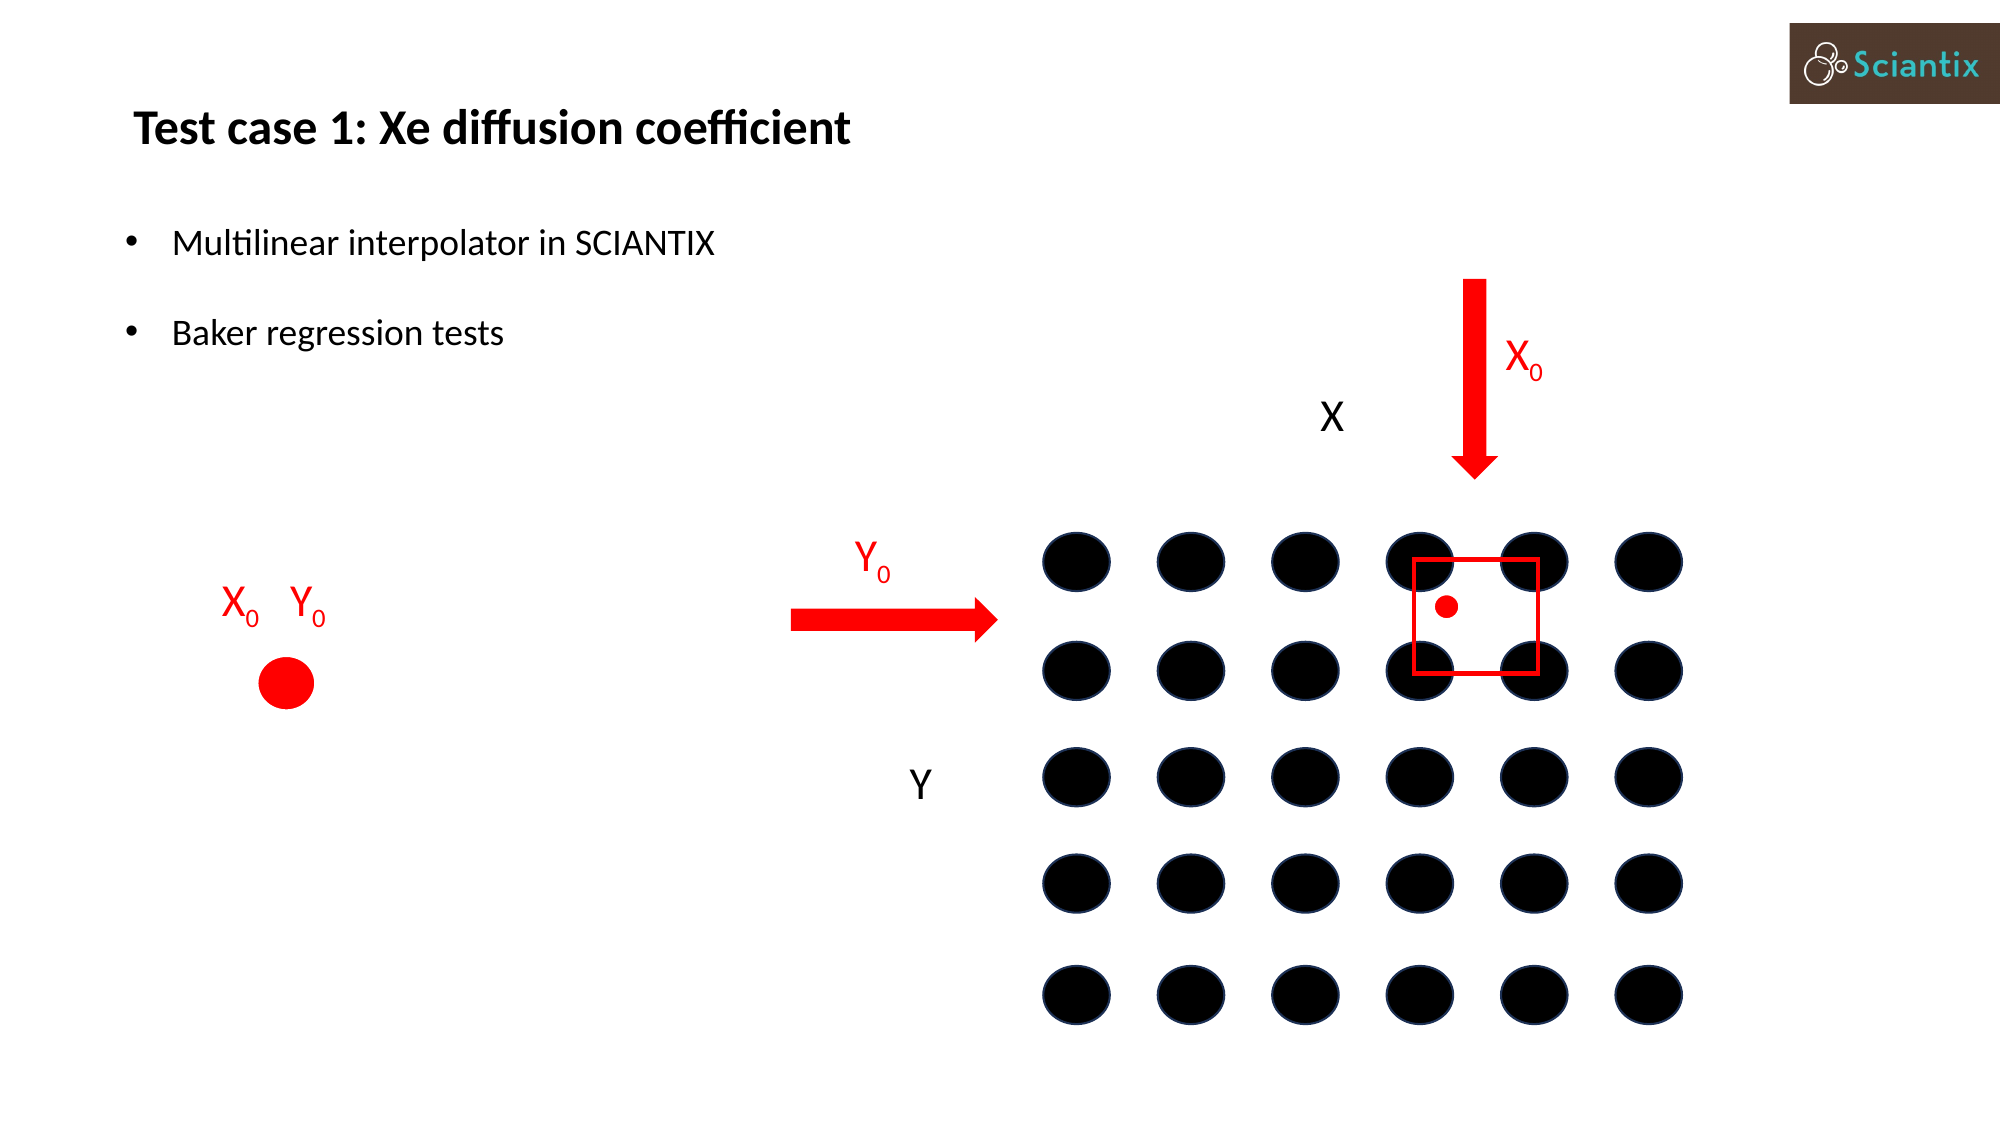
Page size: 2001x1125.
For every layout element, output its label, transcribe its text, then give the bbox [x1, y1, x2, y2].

text_box Multilinear interpolator in SCIANTIX Baker regression tests [110, 210, 1790, 361]
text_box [791, 279, 1682, 1025]
picture [1789, 23, 2000, 104]
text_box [206, 562, 425, 711]
text_box Test case 1: Xe diffusion coefficient [118, 86, 868, 162]
